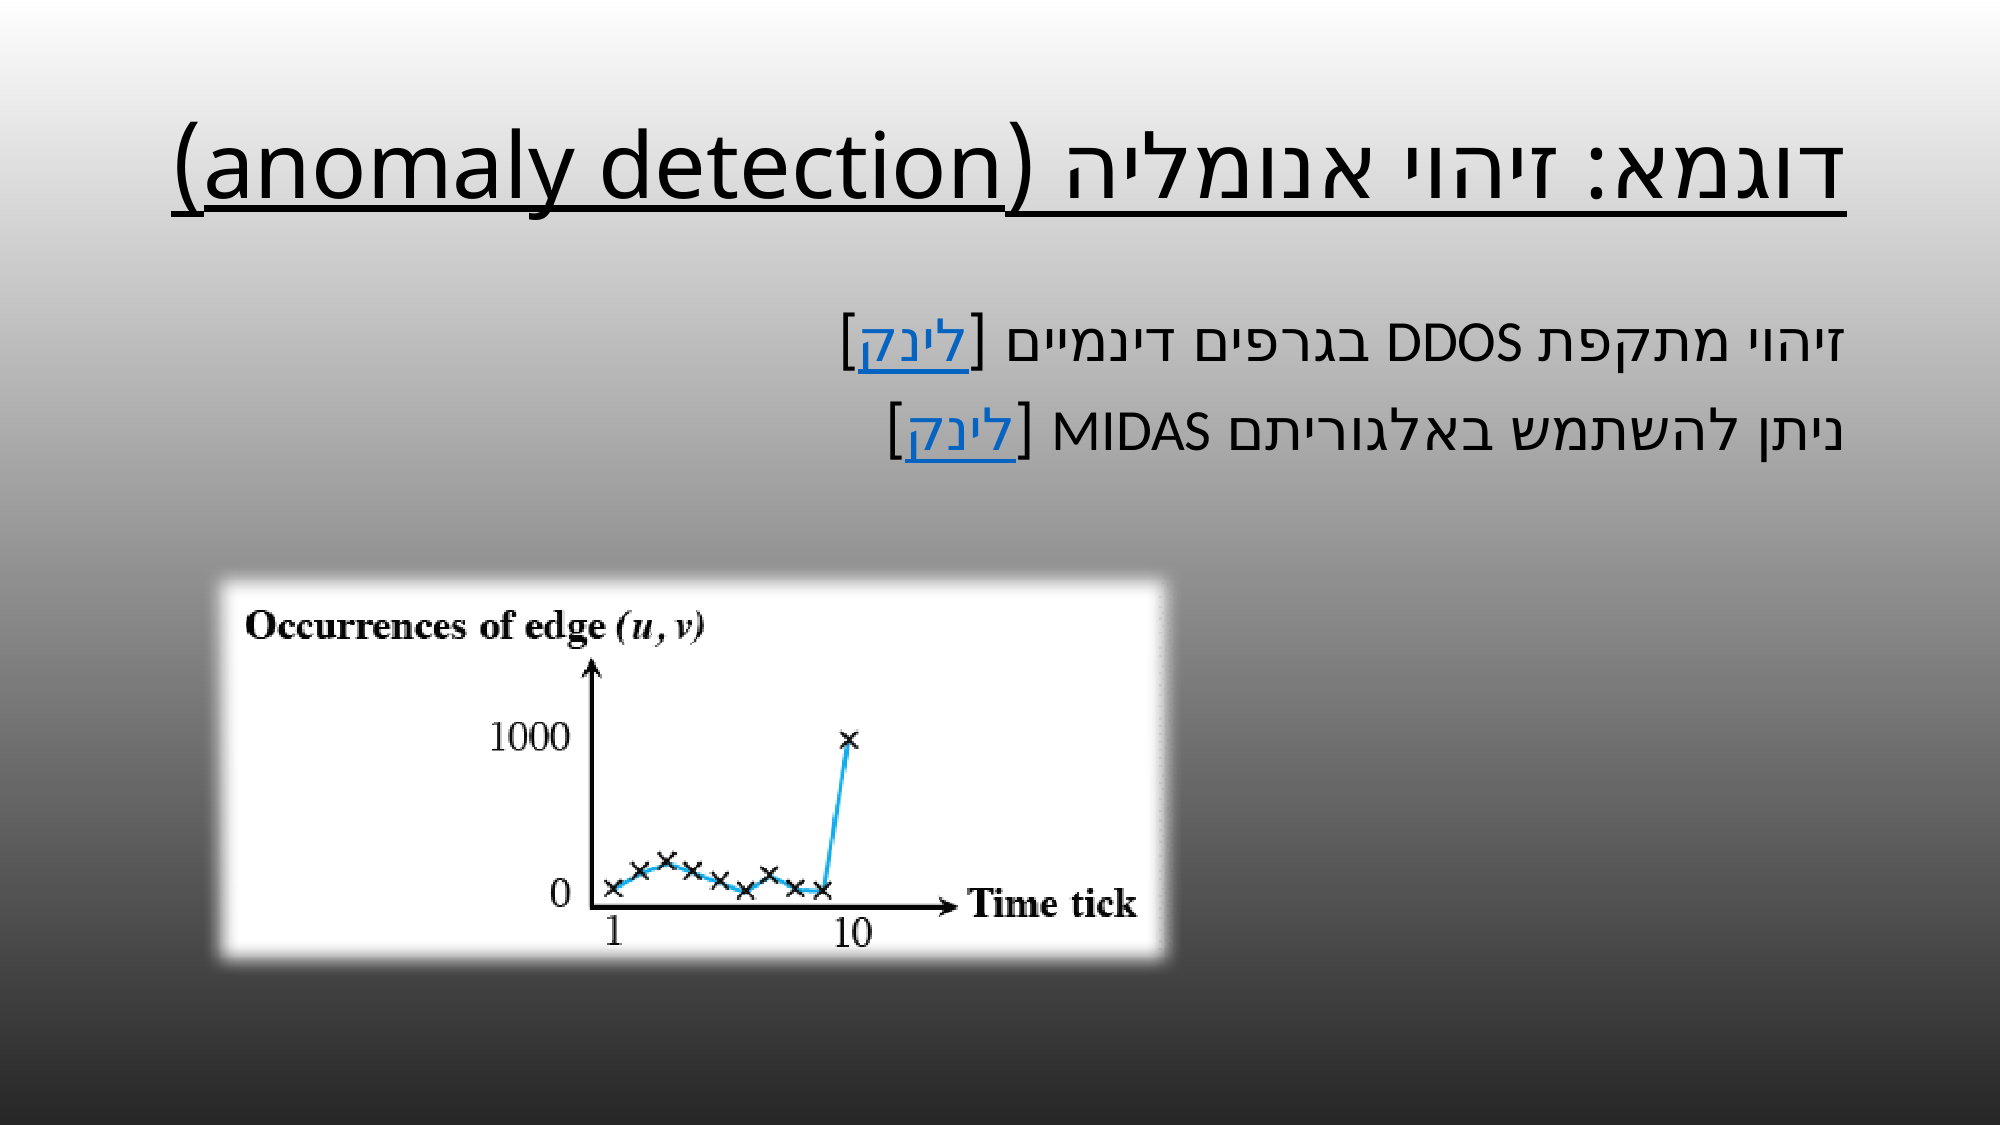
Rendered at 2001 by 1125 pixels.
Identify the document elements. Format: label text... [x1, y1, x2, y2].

list זיהוי מתקפת DDOS בגרפים דינמיים [לינק] ניתן להשתמש באלגוריתם MIDAS [לינק] [137, 299, 1863, 1014]
picture [202, 562, 1182, 975]
title דוגמא: זיהוי אנומליה (anomaly detection) [137, 59, 1863, 278]
